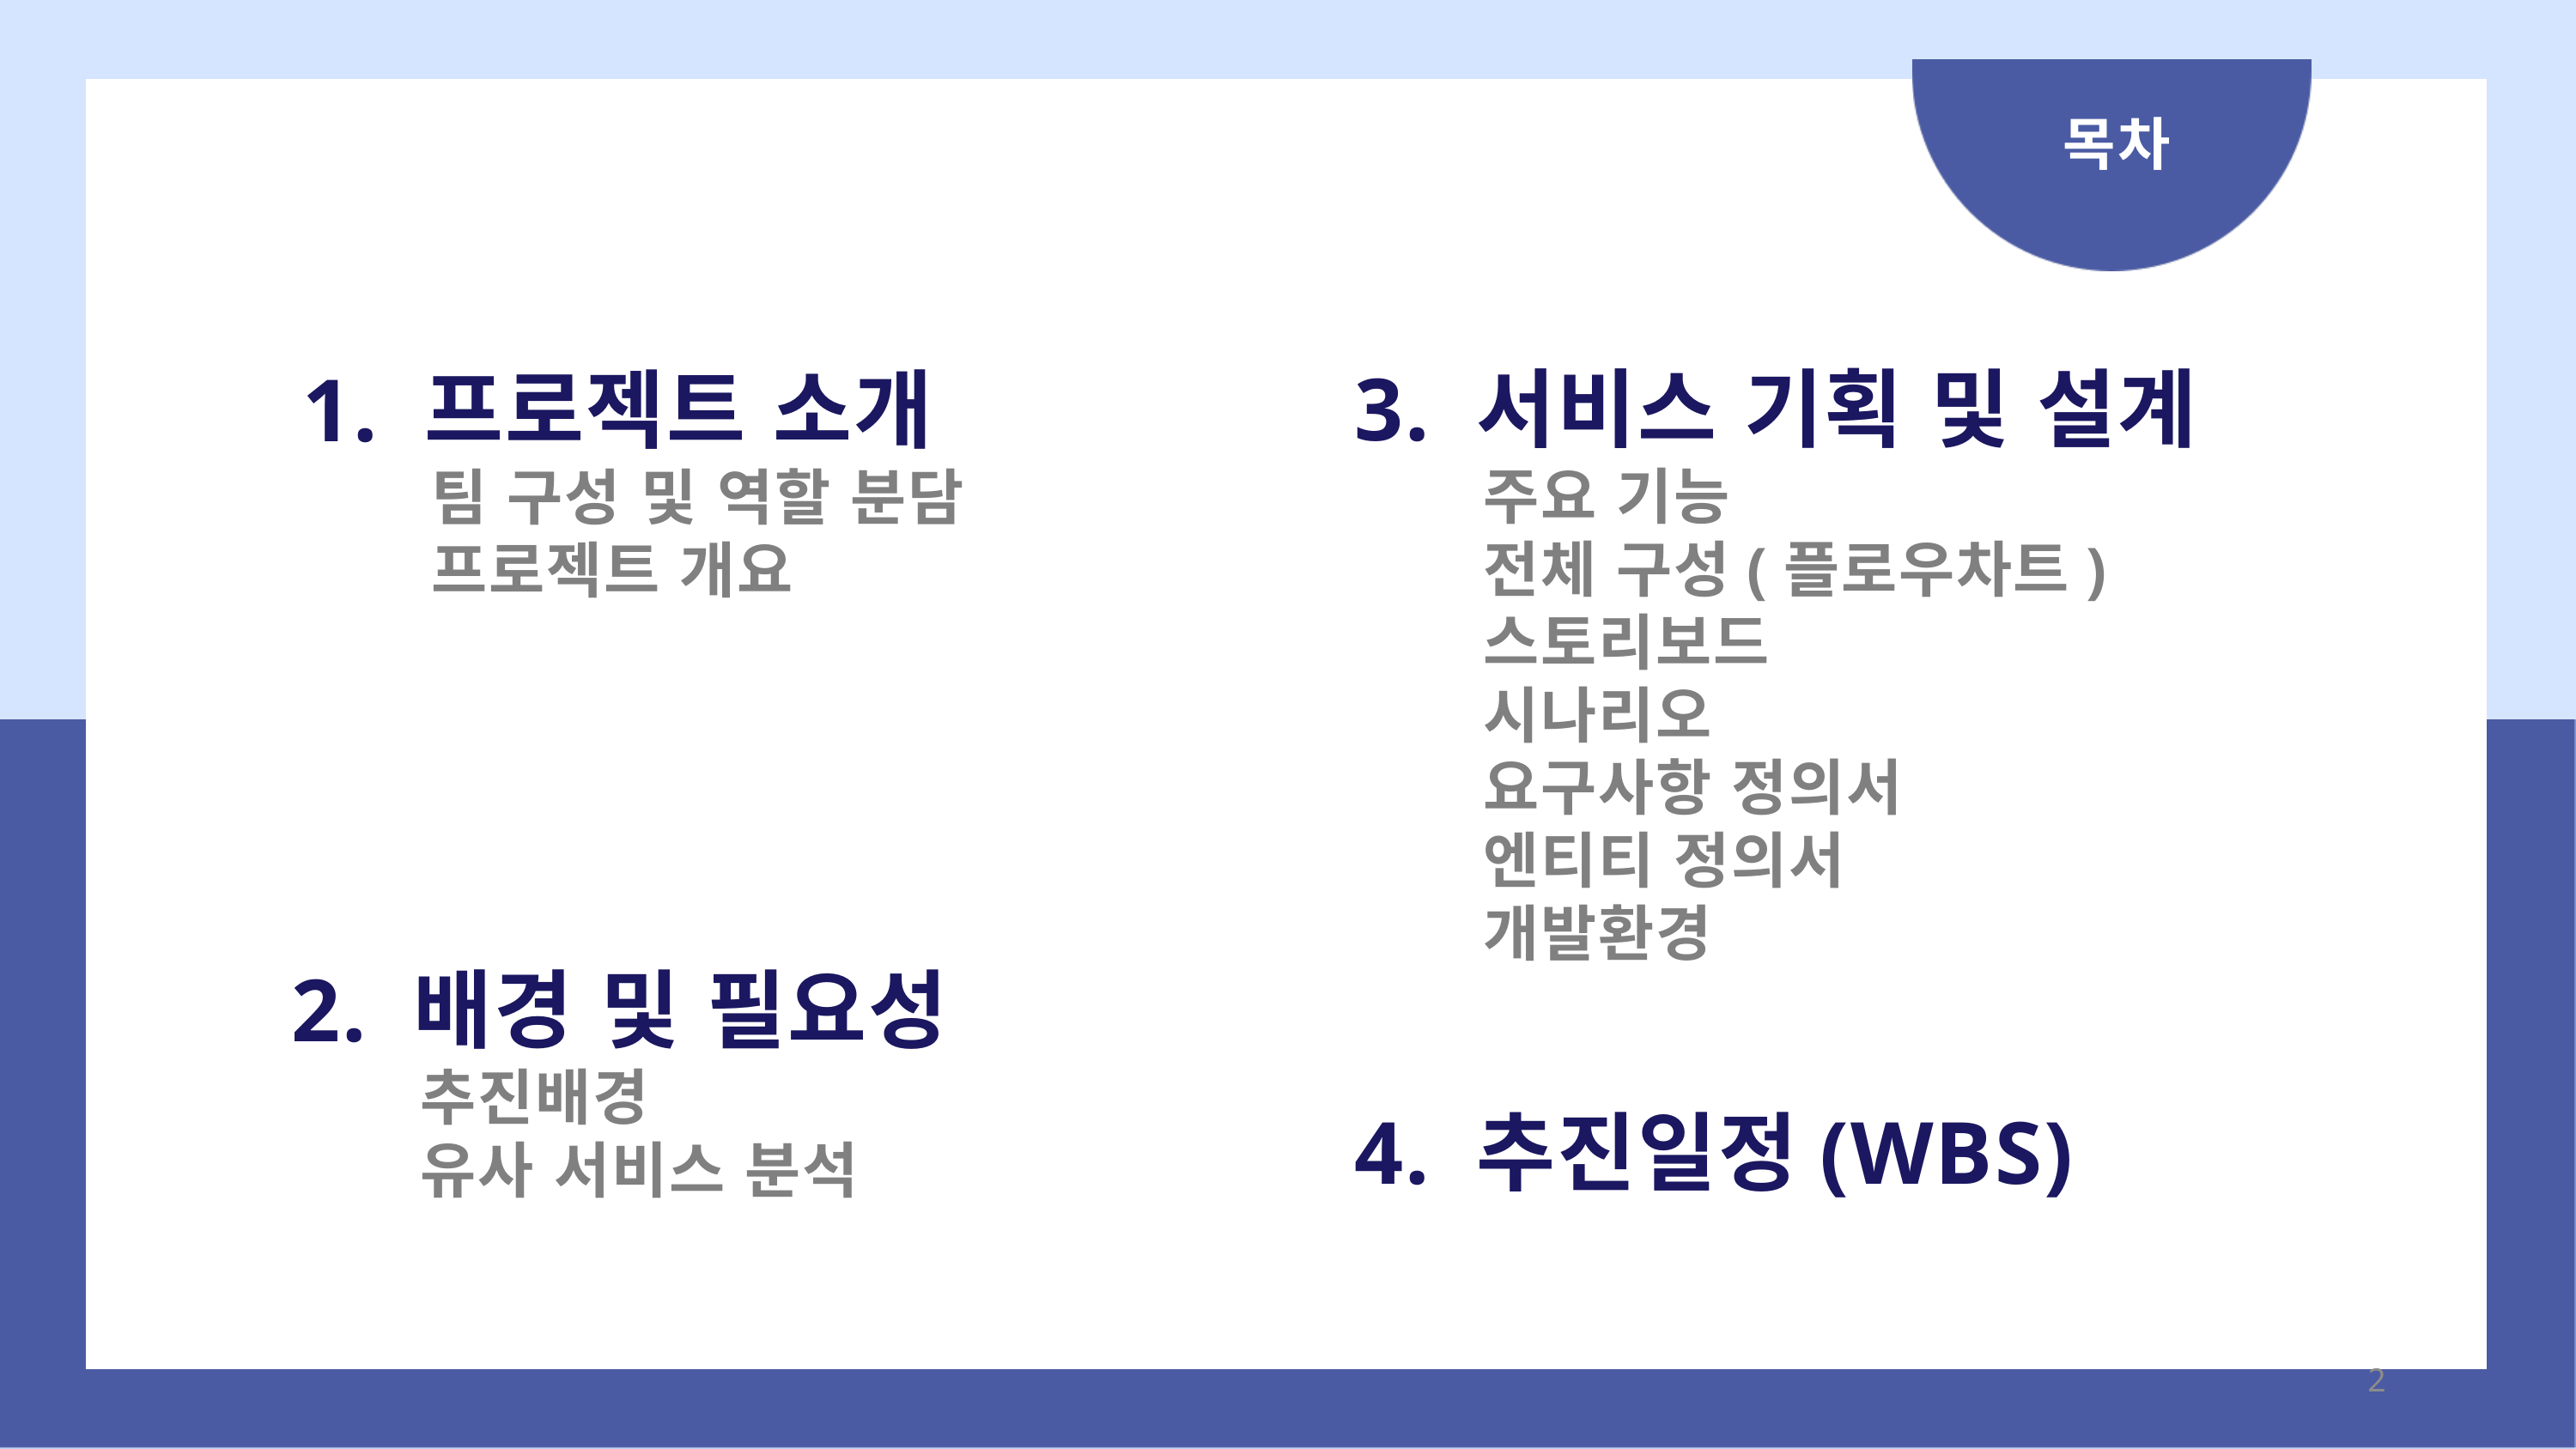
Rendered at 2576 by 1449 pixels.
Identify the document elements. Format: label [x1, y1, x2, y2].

text_box [0, 719, 2576, 1449]
text_box [86, 79, 2487, 1369]
text_box [1912, 59, 2312, 271]
